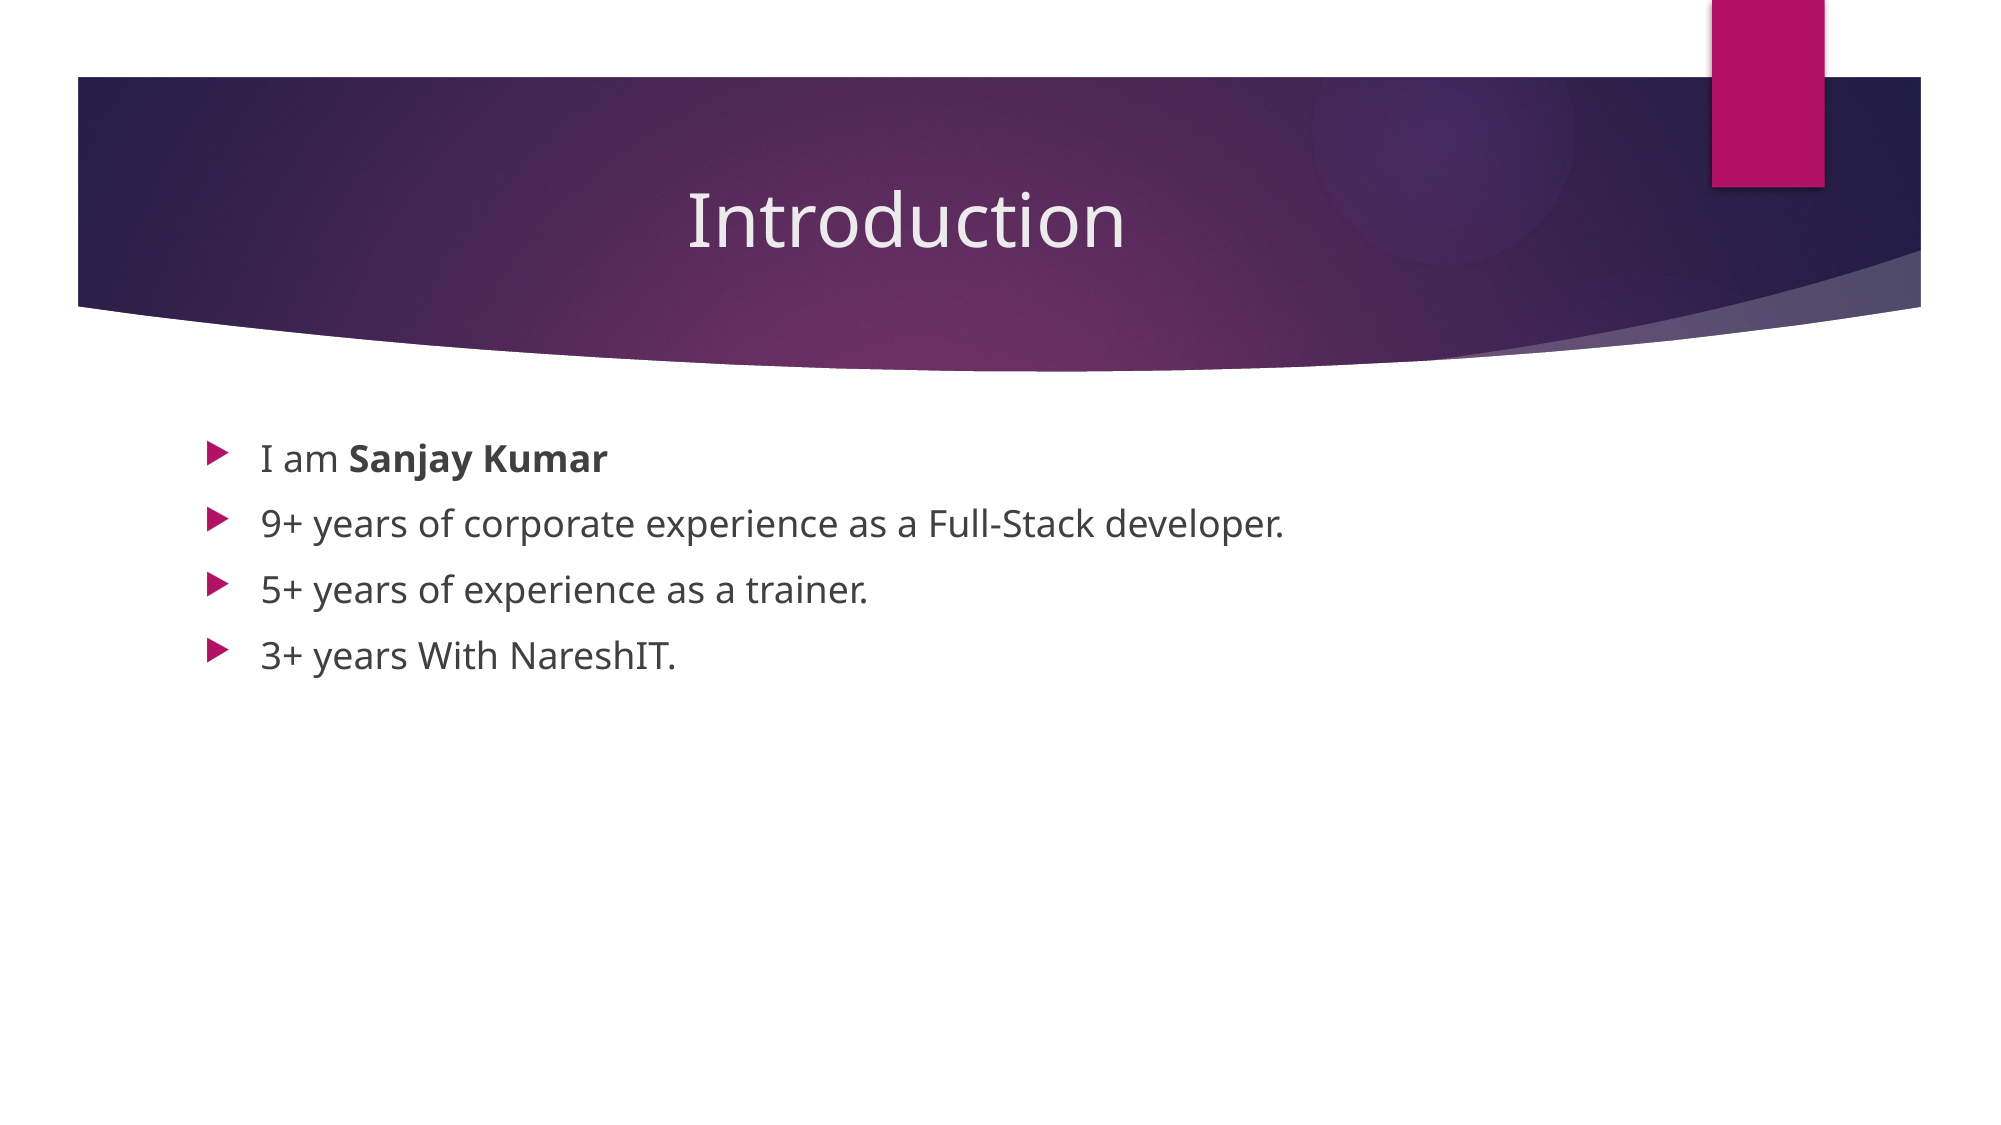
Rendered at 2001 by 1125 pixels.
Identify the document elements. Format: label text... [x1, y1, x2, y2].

list I am Sanjay Kumar 9+ years of corporate experience as a Full-Stack developer. 5+ years of experience as a trainer. 3+ years With NareshIT. [189, 427, 1638, 988]
title Introduction [189, 159, 1627, 276]
